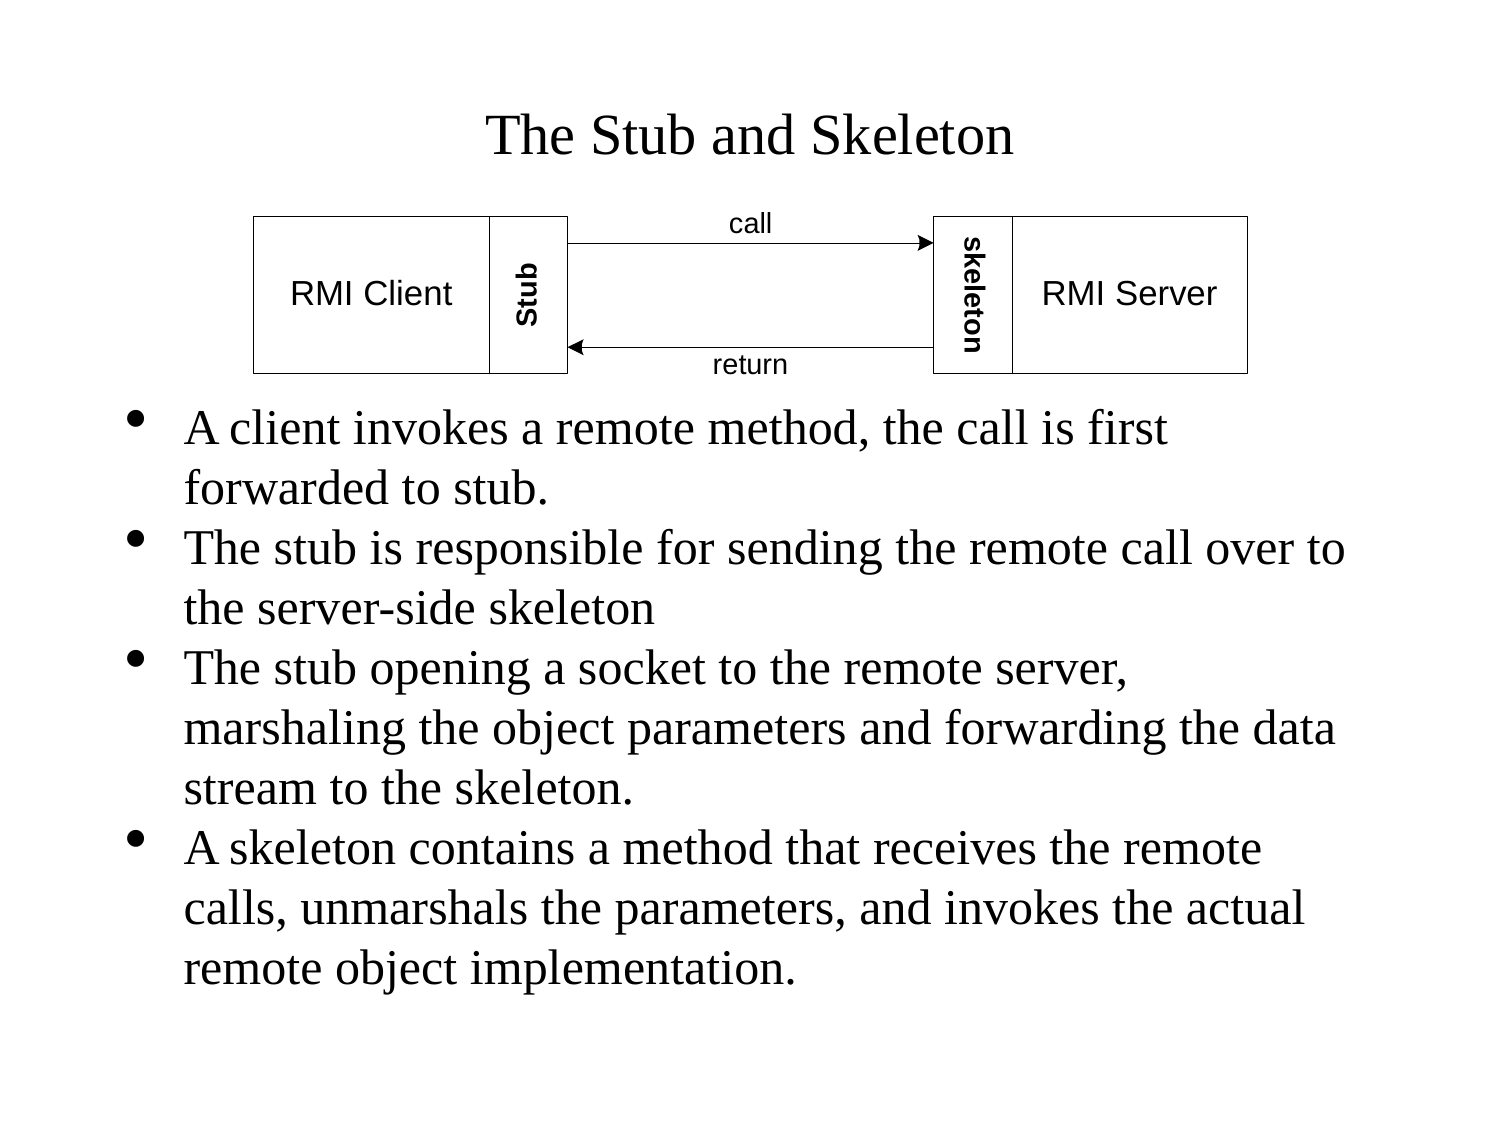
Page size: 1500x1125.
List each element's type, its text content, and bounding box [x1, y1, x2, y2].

text_box The Stub and Skeleton [112, 99, 1388, 163]
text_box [249, 187, 1251, 404]
text_box A client invokes a remote method, the call is first forwarded to stub. The stub is responsible for sending the remote call over to the server-side skeleton The stub opening a socket to the remote server, marshaling the object parameters and forwarding the data stream to the skeleton. A skeleton contains a method that receives the remote calls, unmarshals the parameters, and invokes the actual remote object implementation. [112, 387, 1375, 1038]
